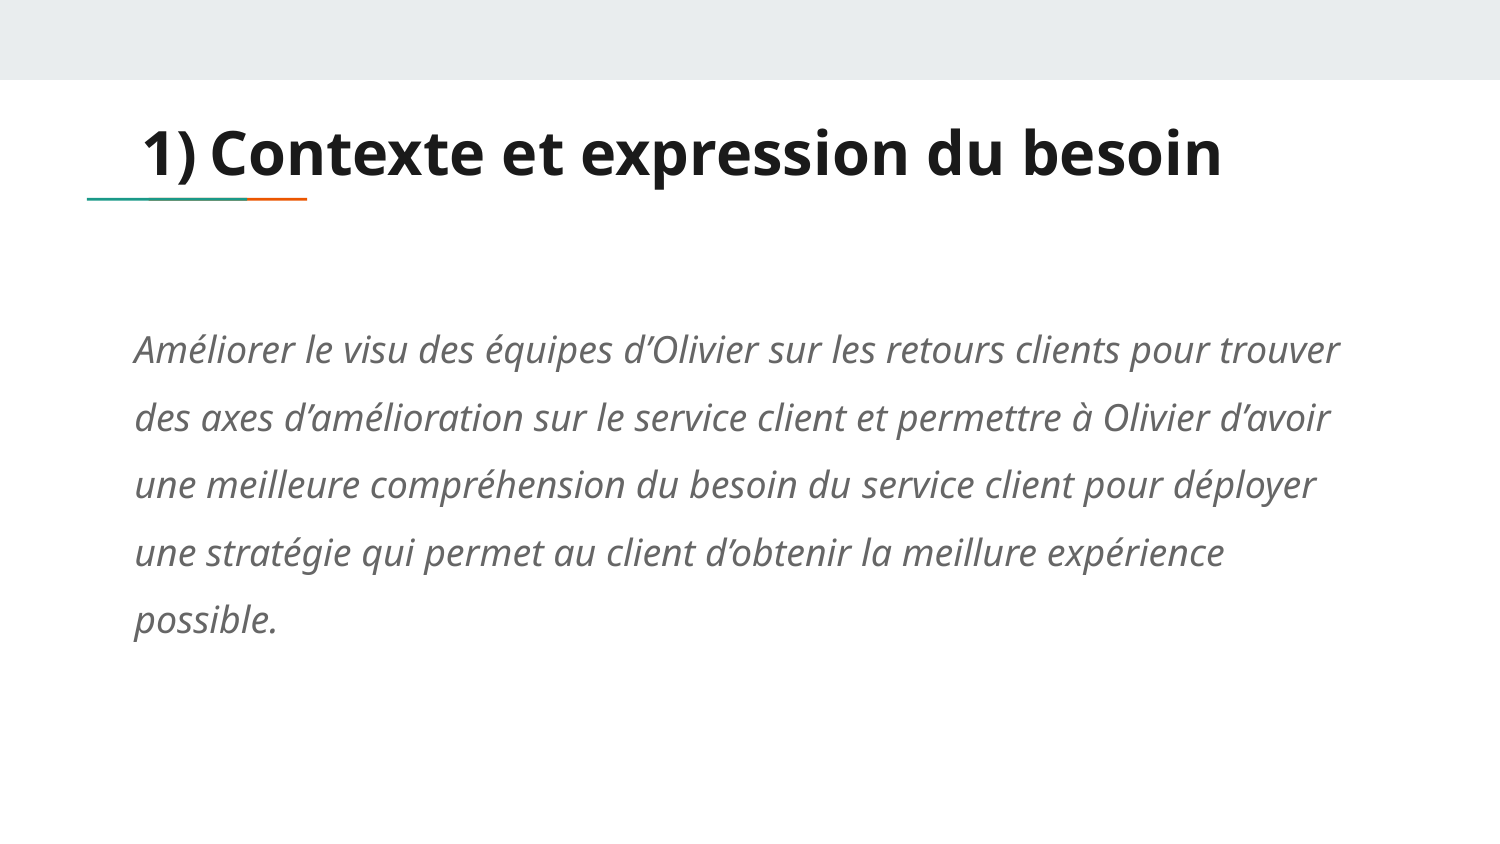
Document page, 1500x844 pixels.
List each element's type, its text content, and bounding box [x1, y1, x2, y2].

list Améliorer le visu des équipes d’Olivier sur les retours clients pour trouver des axes d’amélioration sur le service client et permettre à Olivier d’avoir une meilleure compréhension du besoin du service client pour déployer une stratégie qui permet au client d’obtenir la meillure expérience possible. [119, 288, 1381, 771]
title Contexte et expression du besoin [119, 99, 1381, 188]
